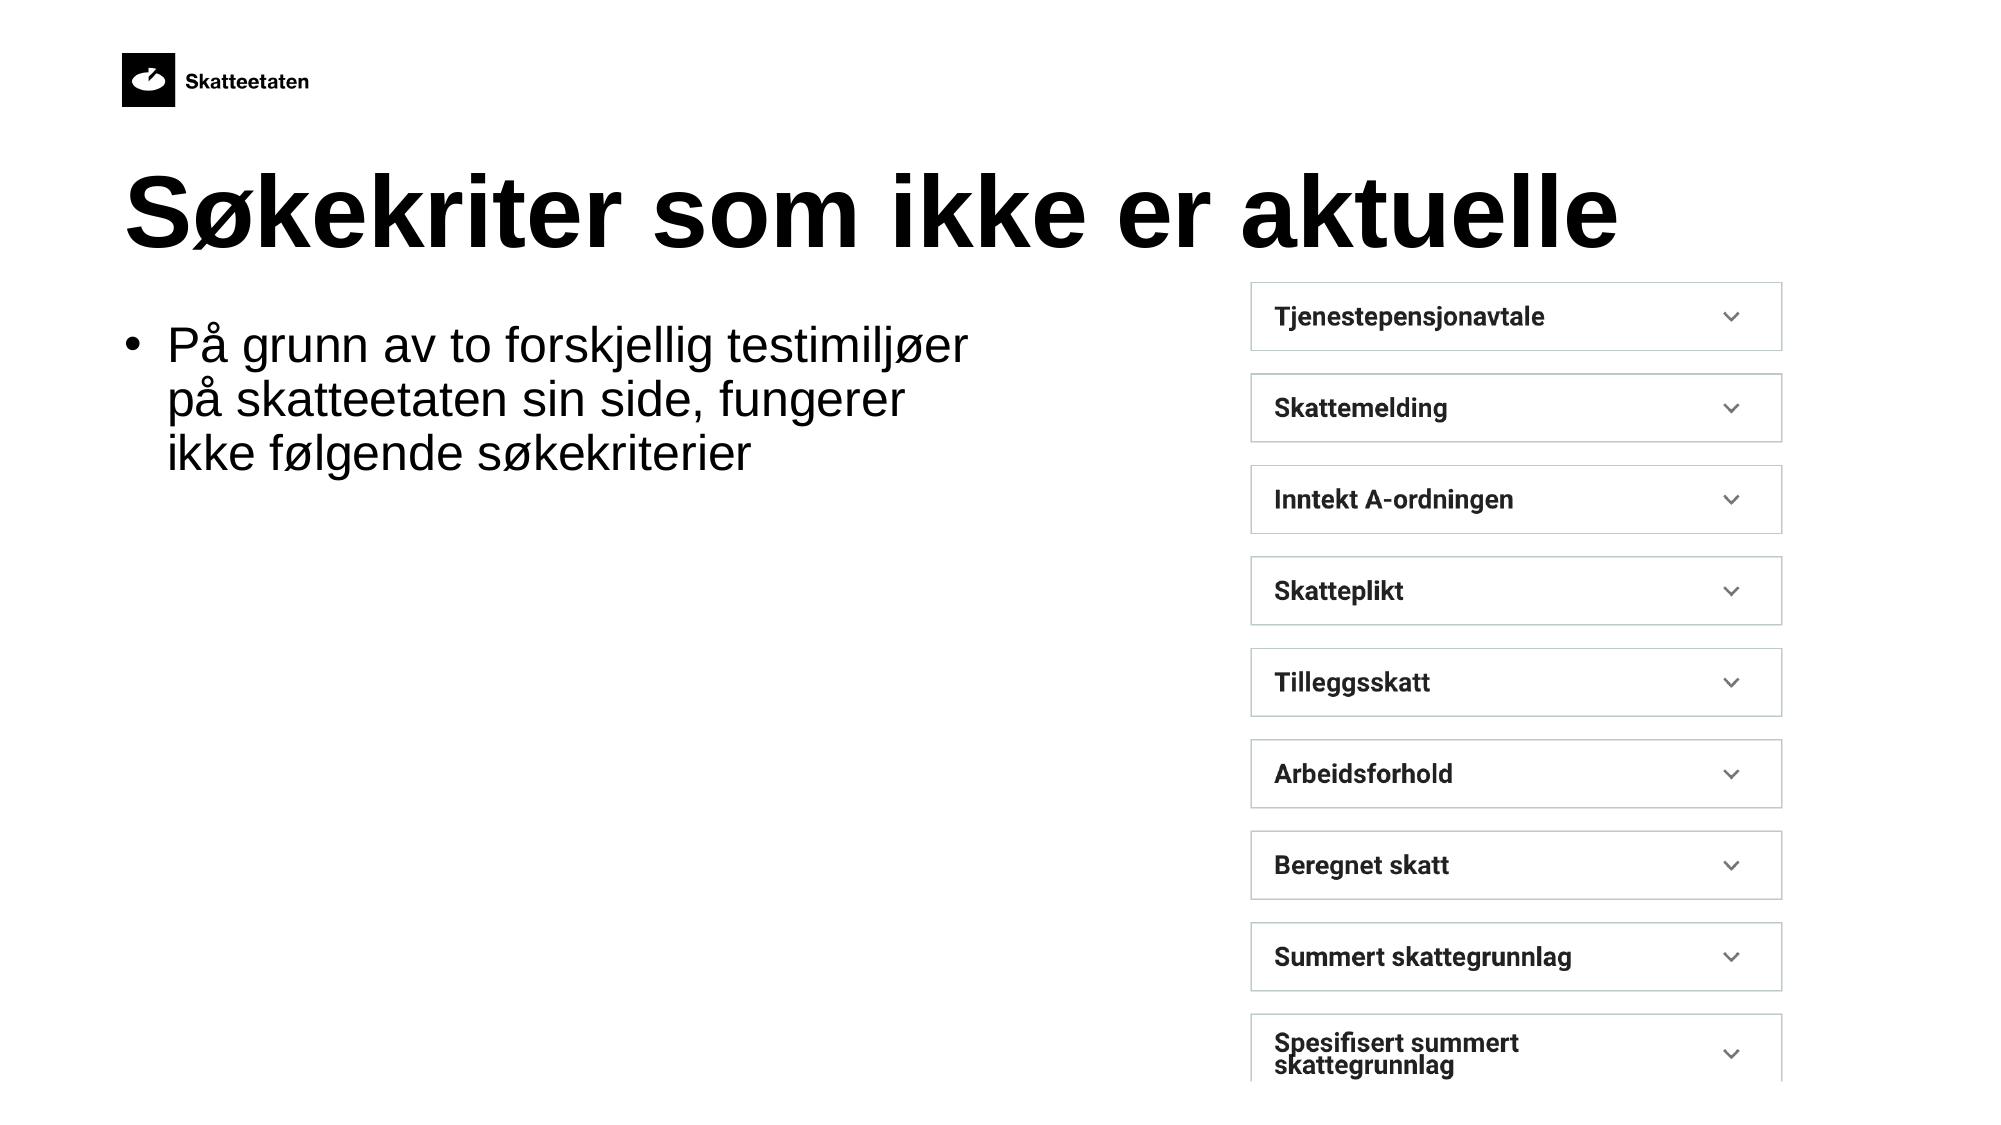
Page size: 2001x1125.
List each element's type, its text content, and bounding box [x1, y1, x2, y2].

picture [1246, 278, 1785, 1086]
list På grunn av to forskjellig testimiljøer på skatteetaten sin side, fungerer ikke følgende søkekriterier [124, 319, 1000, 1018]
picture [121, 53, 309, 107]
title Søkekriter som ikke er aktuelle [124, 159, 1878, 279]
